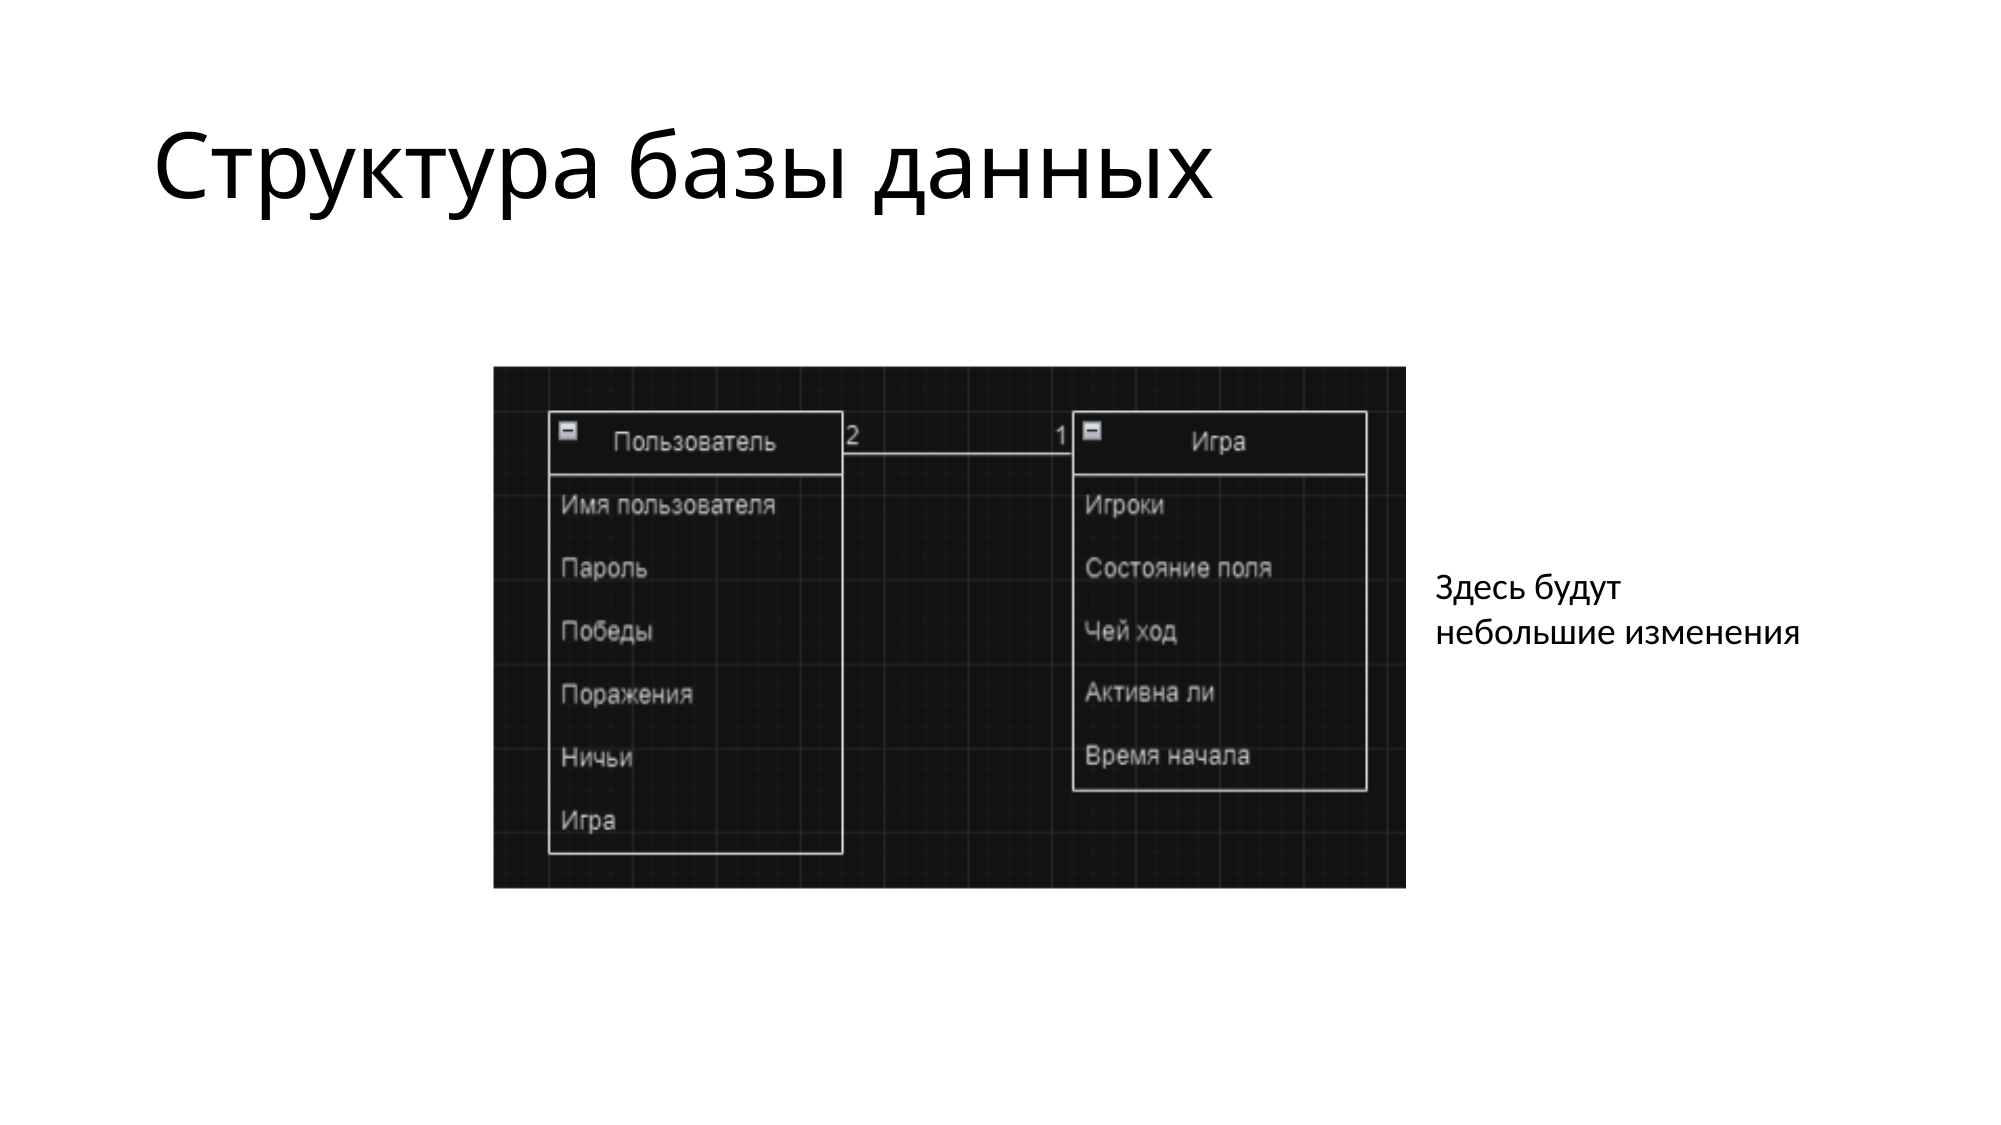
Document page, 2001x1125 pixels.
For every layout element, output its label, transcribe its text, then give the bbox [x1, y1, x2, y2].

text_box Здесь будут небольшие изменения [1420, 554, 1817, 660]
picture [492, 365, 1406, 891]
title Структура базы данных [137, 59, 1863, 278]
